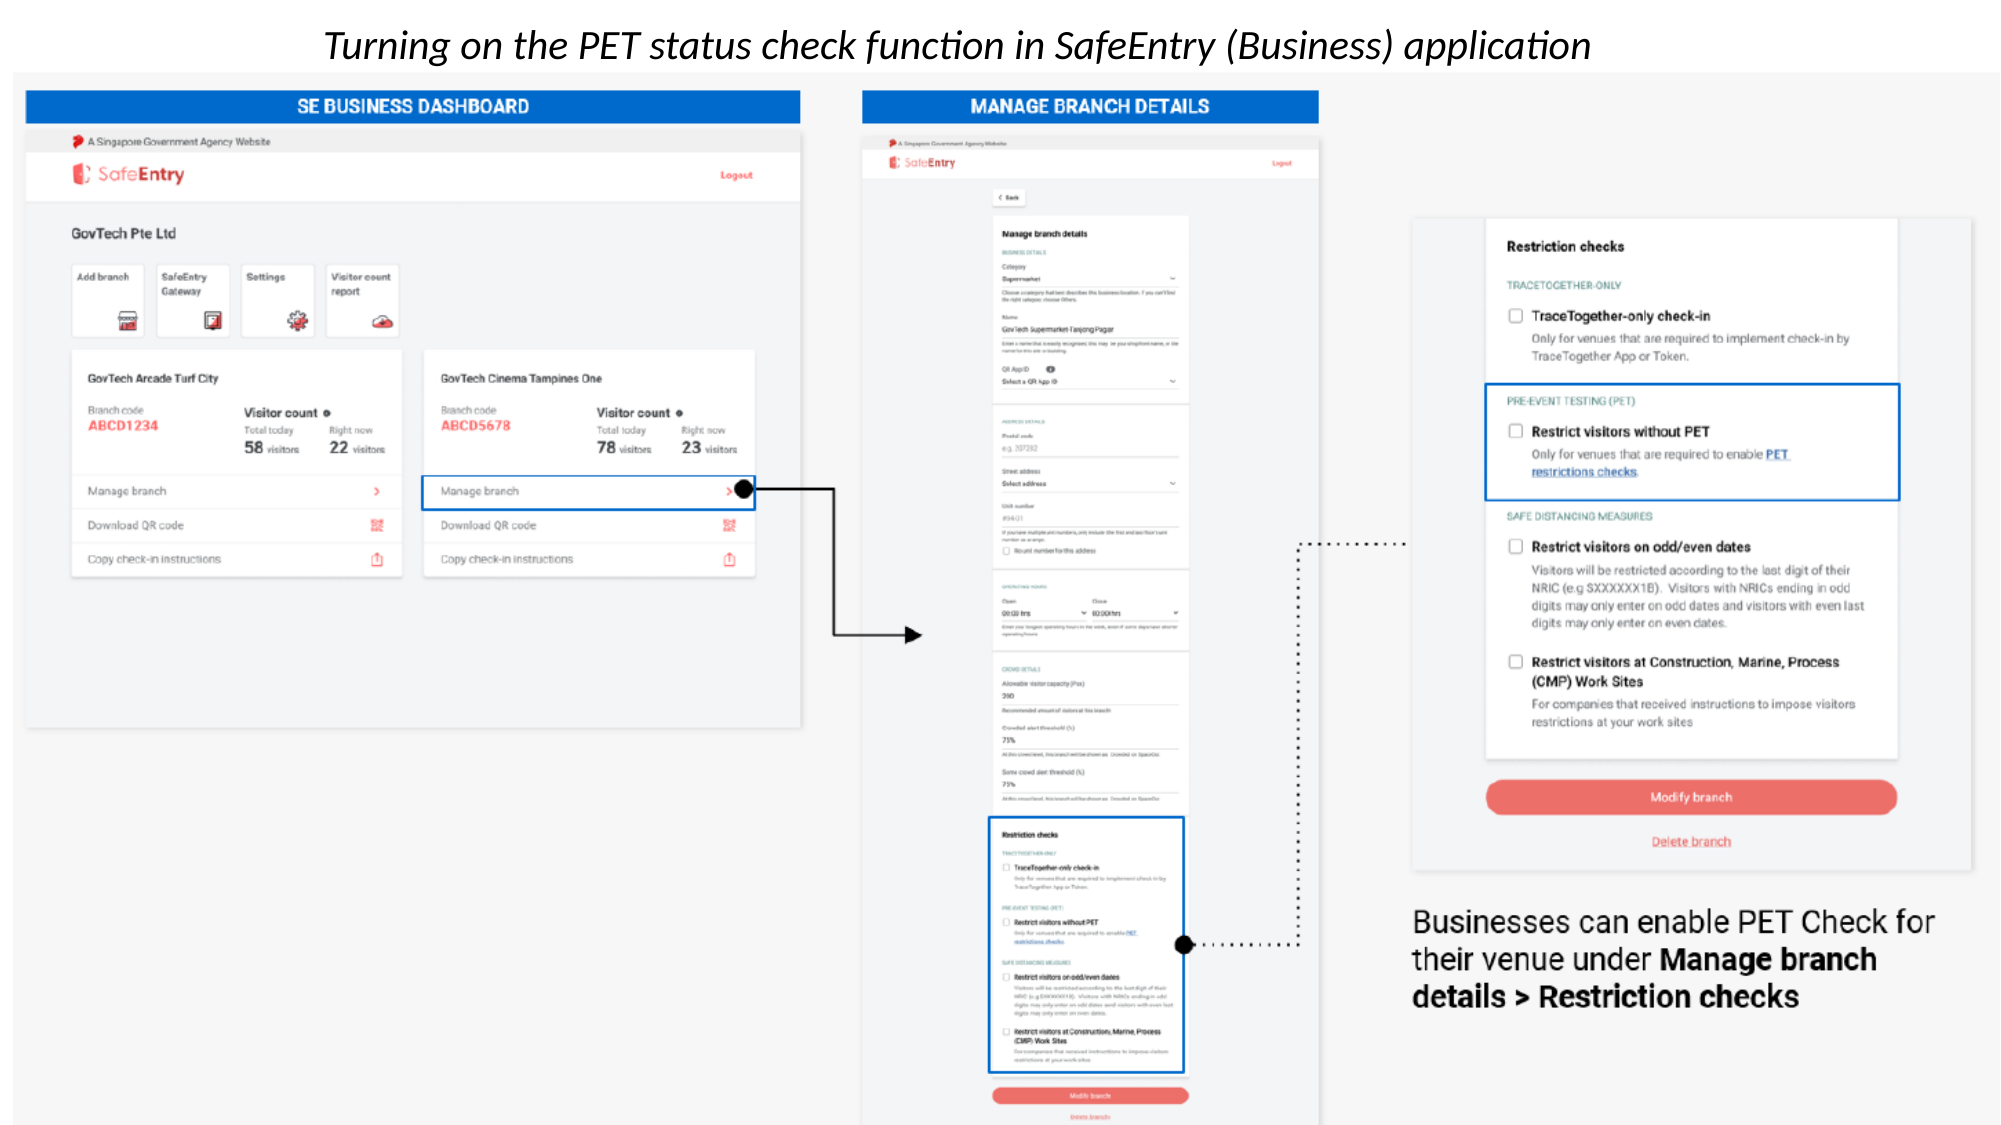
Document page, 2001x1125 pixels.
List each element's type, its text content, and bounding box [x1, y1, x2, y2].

text_box Turning on the PET status check function in SafeEntry (Business) application [308, 10, 1827, 63]
picture [13, 63, 2000, 1125]
